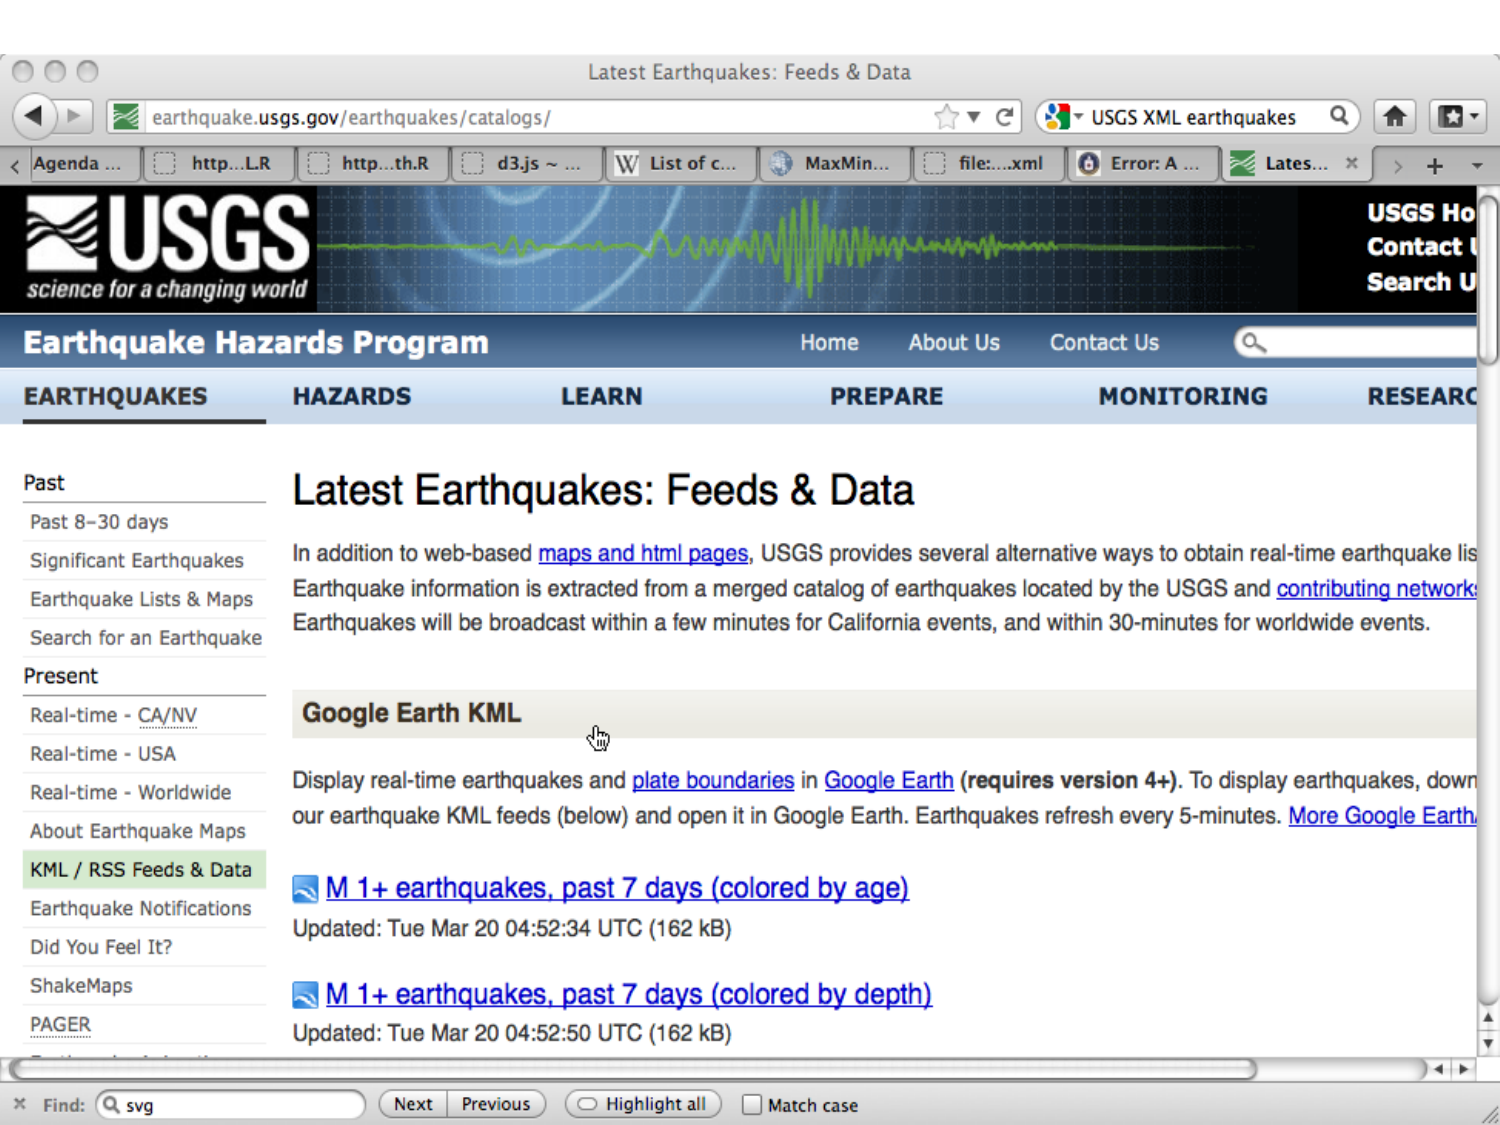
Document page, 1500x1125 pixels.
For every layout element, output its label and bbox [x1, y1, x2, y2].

list [0, 54, 1500, 1125]
